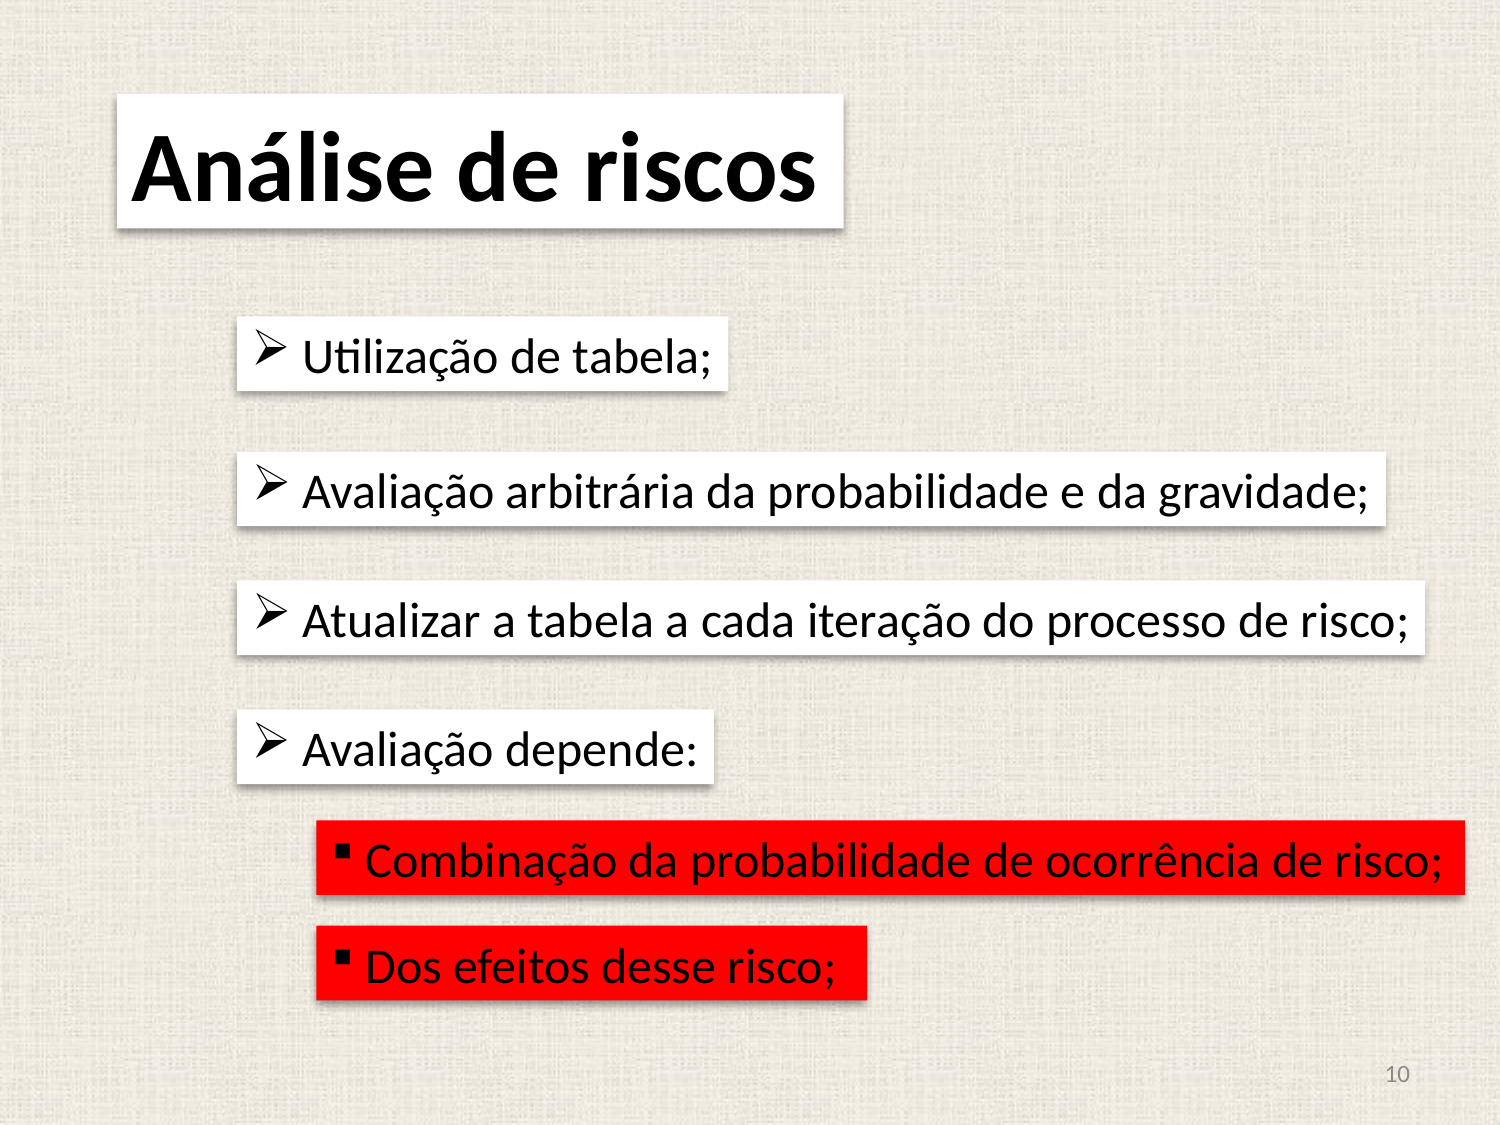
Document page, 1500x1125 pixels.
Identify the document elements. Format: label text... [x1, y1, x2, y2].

text_box Atualizar a tabela a cada iteração do processo de risco; [237, 580, 1426, 656]
text_box Análise de riscos [117, 93, 844, 229]
text_box Utilização de tabela; [236, 316, 729, 392]
text_box Avaliação arbitrária da probabilidade e da gravidade; [237, 451, 1386, 527]
text_box Combinação da probabilidade de ocorrência de risco; [316, 820, 1465, 895]
text_box Dos efeitos desse risco; [316, 925, 868, 1001]
text_box Avaliação depende: [236, 709, 714, 785]
slide_number 10 [1074, 1042, 1425, 1103]
